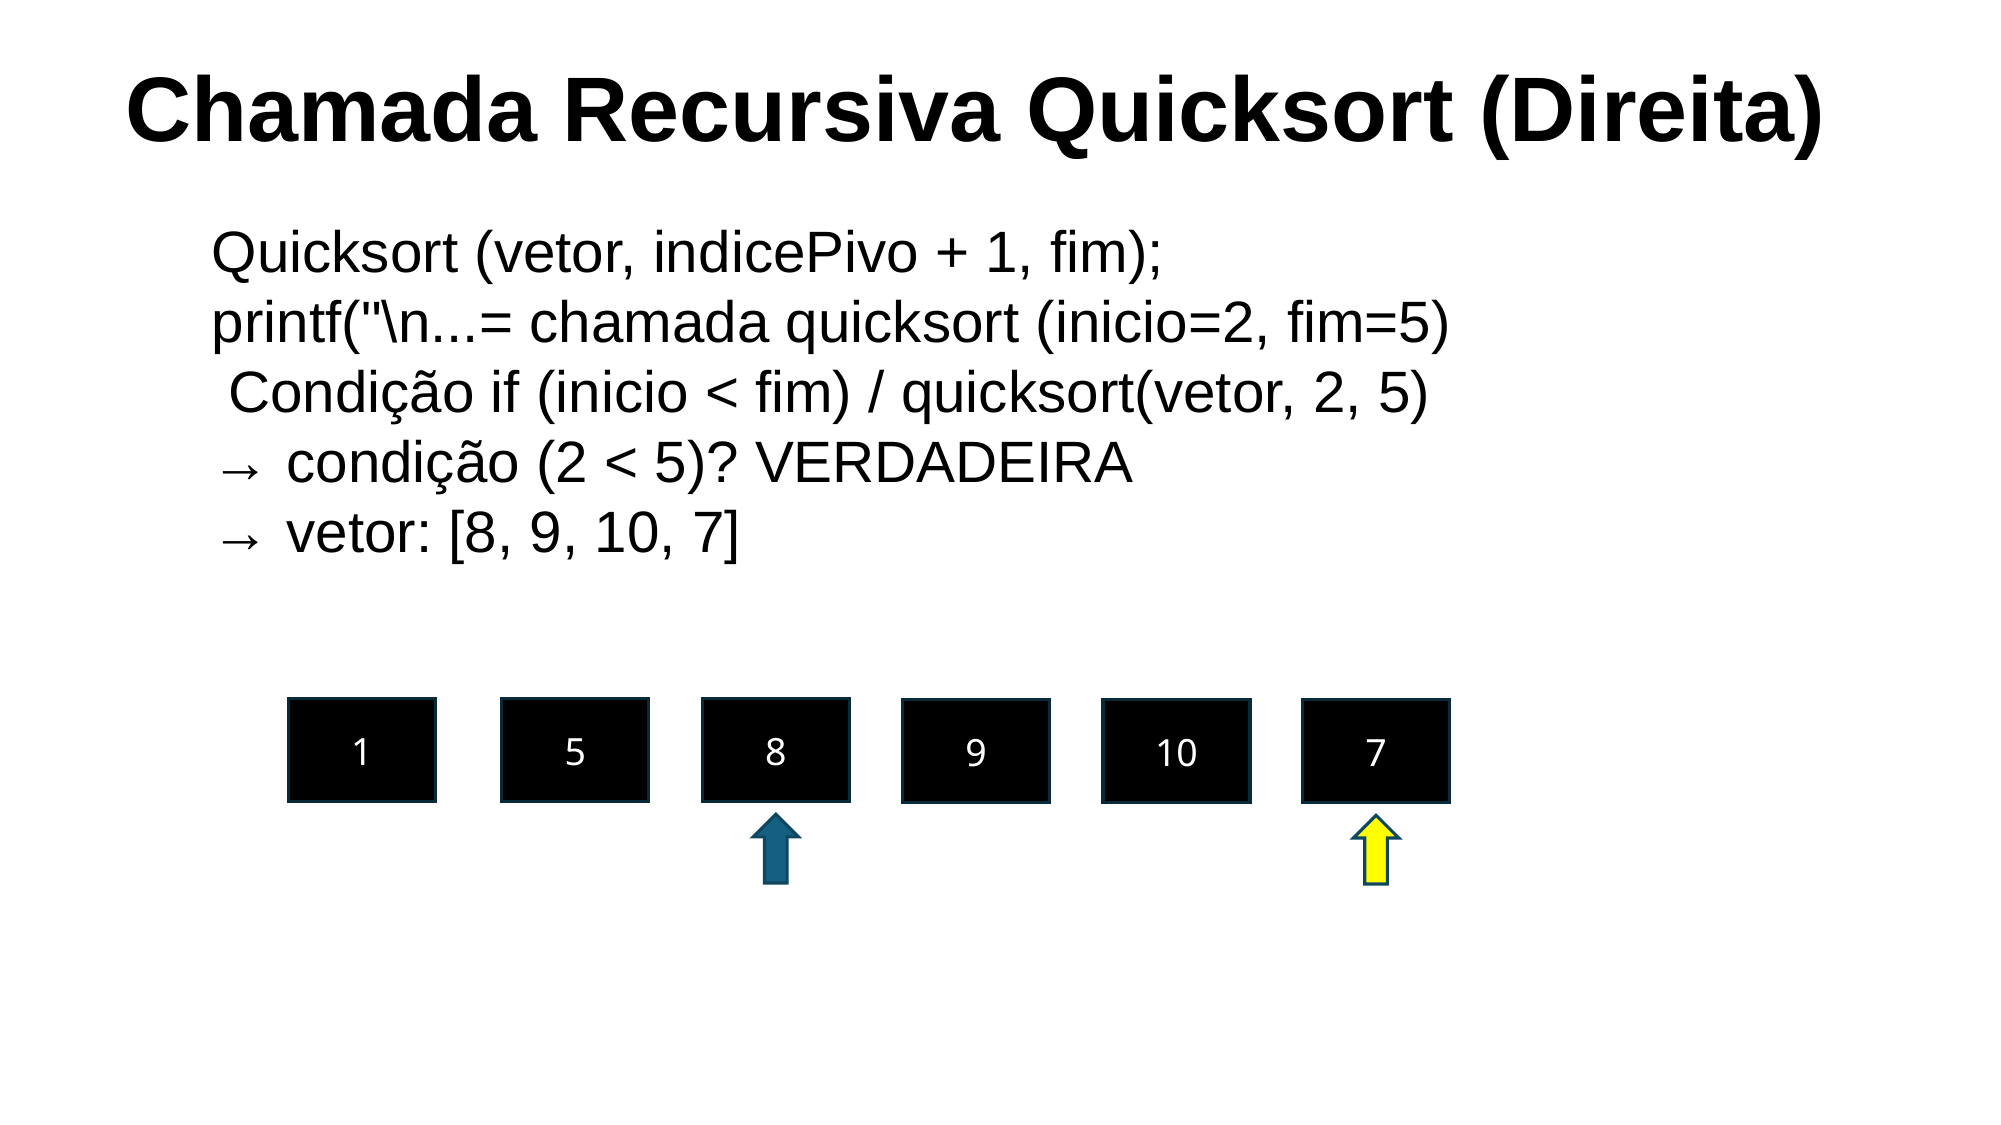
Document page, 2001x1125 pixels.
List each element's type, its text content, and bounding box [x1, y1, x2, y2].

text_box Chamada Recursiva Quicksort (Direita) [0, 42, 1953, 168]
text_box [1349, 813, 1403, 886]
text_box [749, 812, 803, 885]
text_box 10 [1101, 698, 1252, 804]
text_box 9 [901, 698, 1051, 804]
text_box 8 [701, 697, 851, 803]
text_box 5 [500, 697, 650, 803]
text_box 1 [287, 697, 437, 803]
text_box Quicksort (vetor, indicePivo + 1, fim); printf("\n...= chamada quicksort (inicio=2, fim=5) Condição if (inicio < fim) / quicksort(vetor, 2, 5) → condição (2 < 5)? VERDADEIRA → vetor: [8, 9, 10, 7] [196, 161, 1882, 662]
text_box 7 [1301, 698, 1451, 804]
